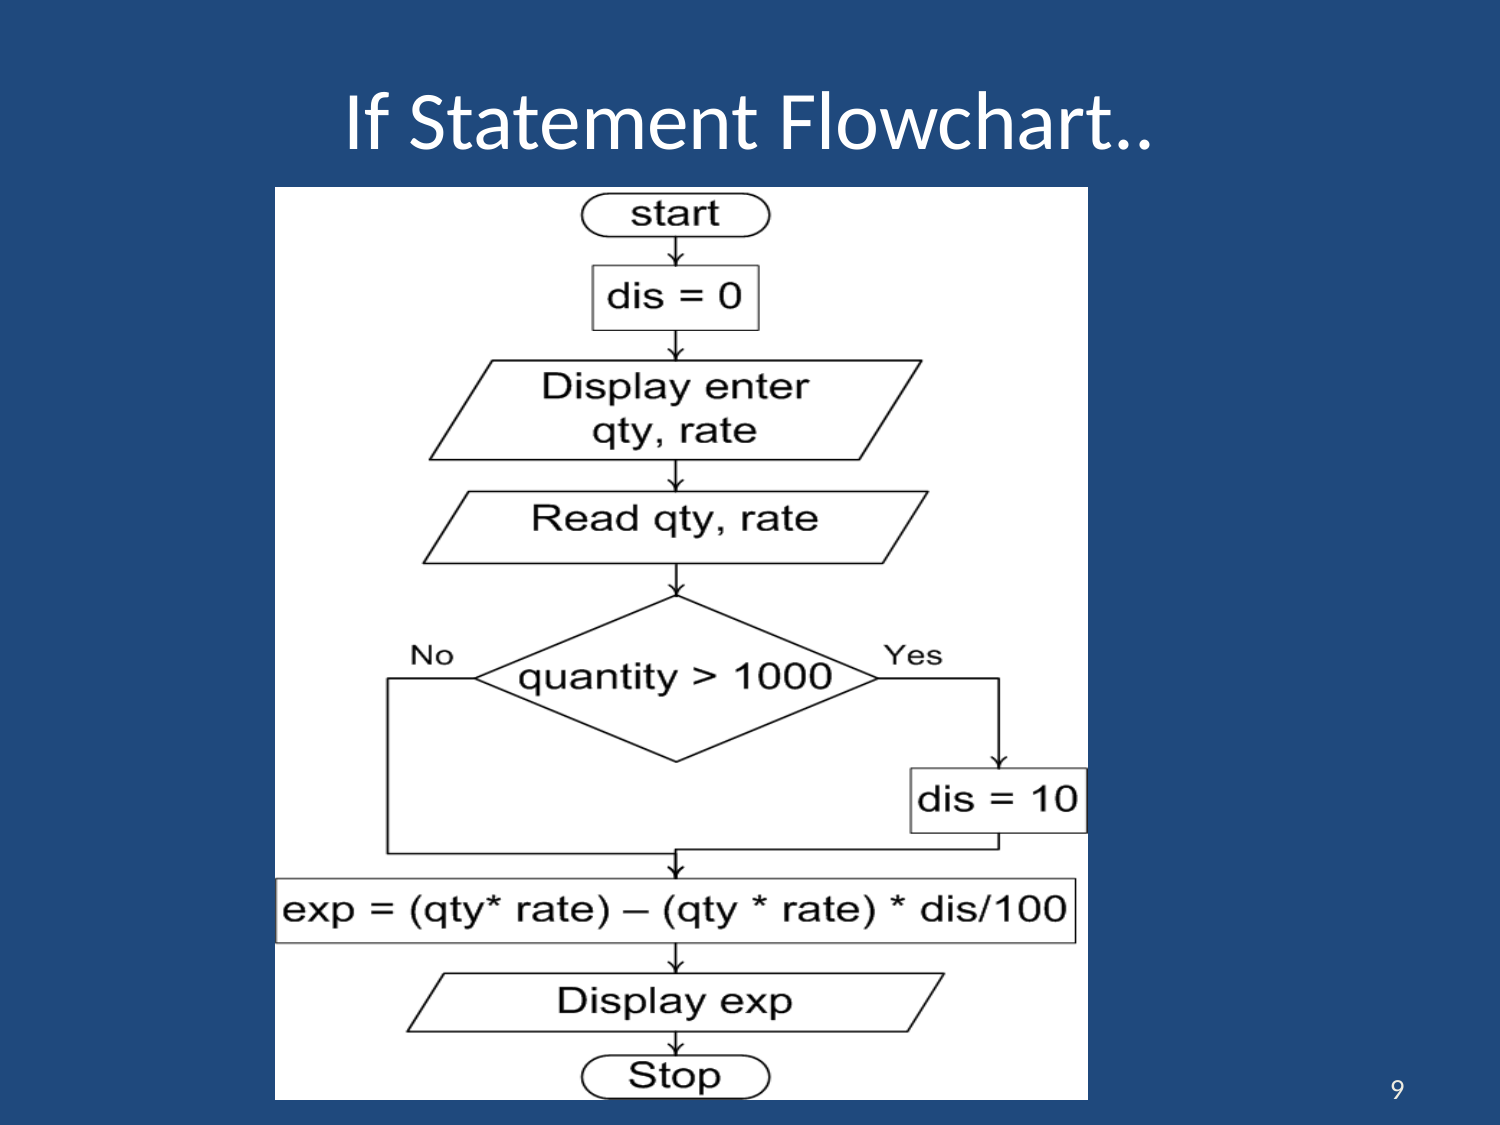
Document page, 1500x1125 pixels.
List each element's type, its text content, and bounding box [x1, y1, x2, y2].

picture [274, 187, 1088, 1101]
title If Statement Flowchart.. [75, 57, 1425, 175]
